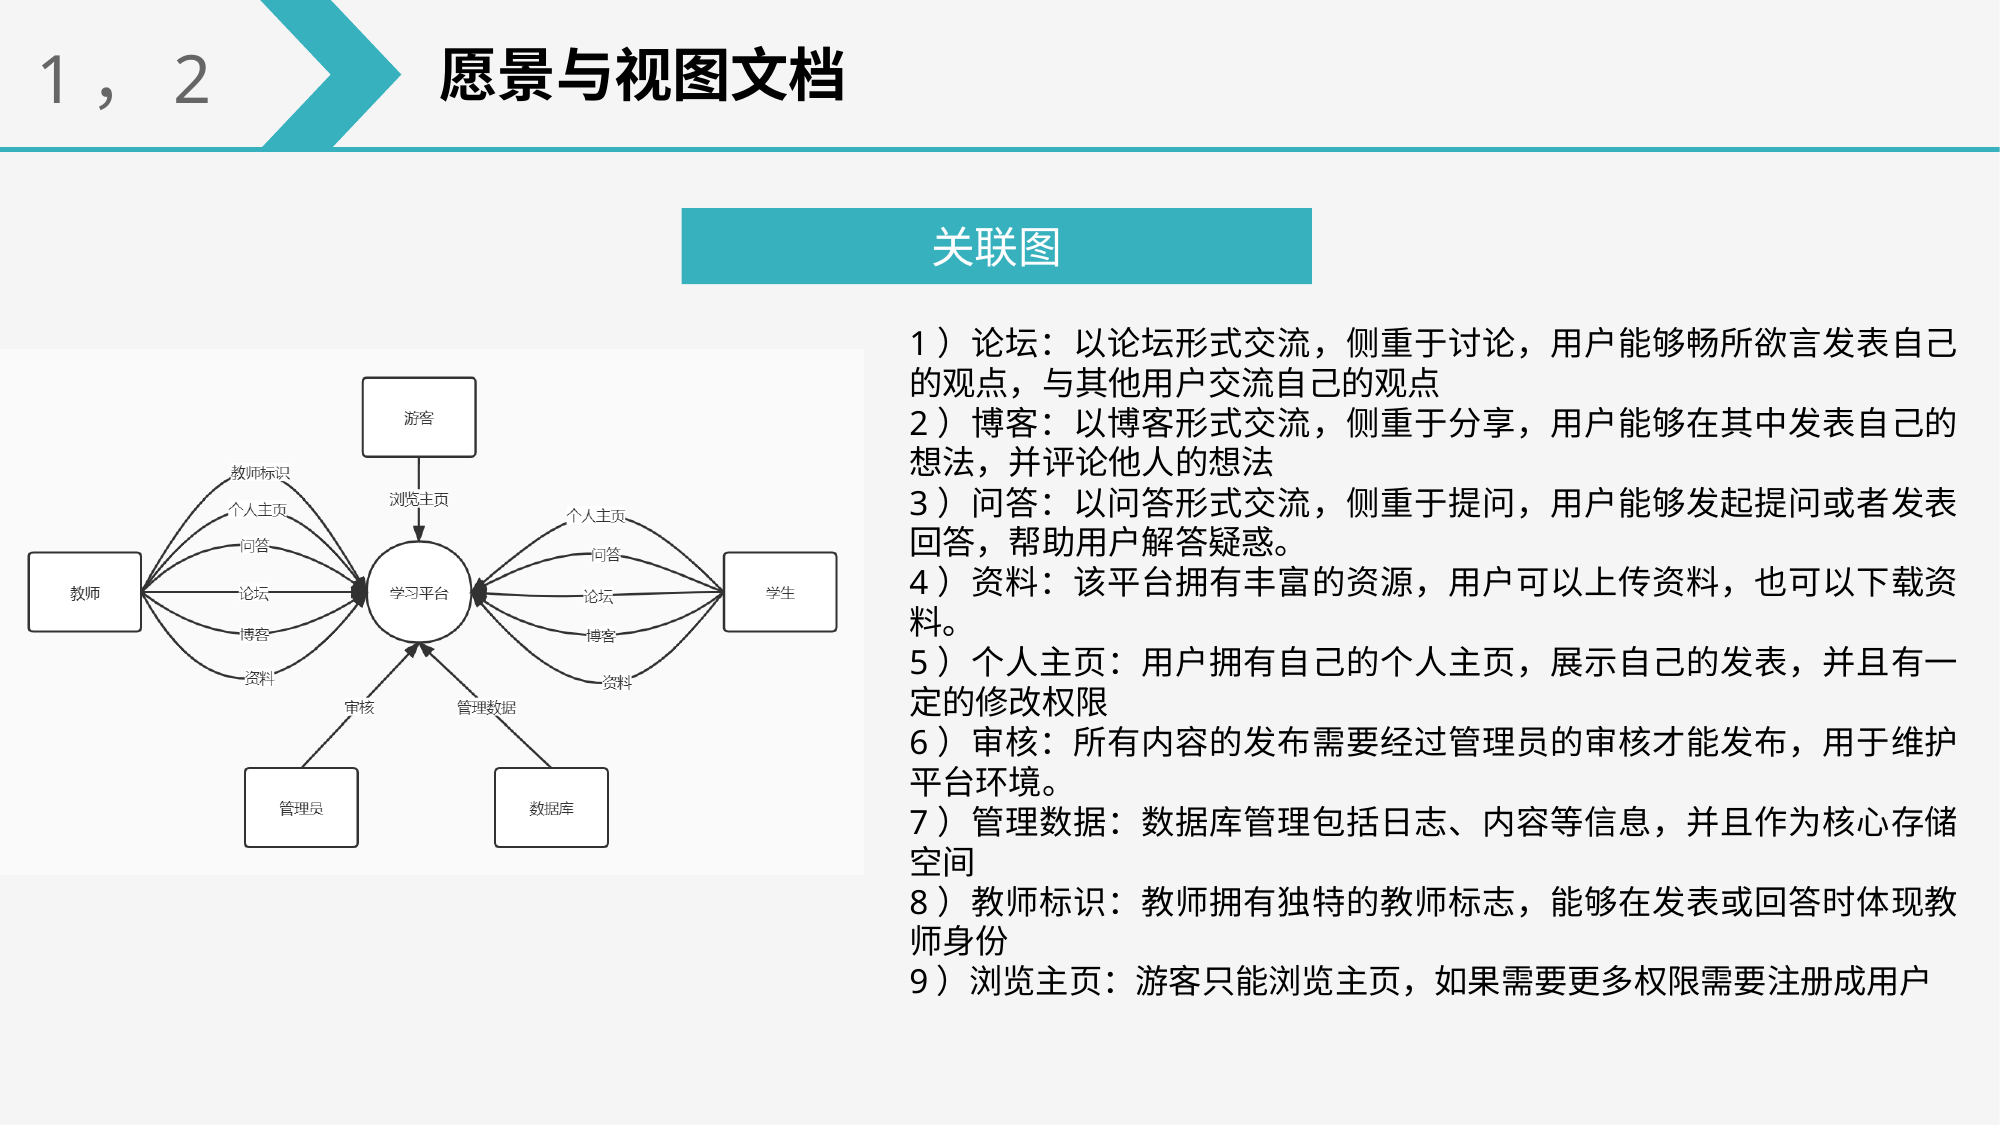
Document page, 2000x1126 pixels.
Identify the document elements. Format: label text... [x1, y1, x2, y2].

text_box 愿景与视图文档 [424, 31, 1095, 116]
picture [0, 349, 865, 876]
text_box 1）论坛：以论坛形式交流，侧重于讨论，用户能够畅所欲言发表自己的观点，与其他用户交流自己的观点 2）博客：以博客形式交流，侧重于分享，用户能够在其中发表自己的想法，并评论他人的想法 3）问答：以问答形式交流，侧重于提问，用户能够发起提问或者发表回答，帮助用户解答疑惑。 4）资料：该平台拥有丰富的资源，用户可以上传资料，也可以下载资料。 5）个人主页：用户拥有自己的个人主页，展示自己的发表，并且有一定的修改权限 6）审核：所有内容的发布需要经过管理员的审核才能发布，用于维护平台环境。 7）管理数据：数据库管理包括日志、内容等信息，并且作为核心存储空间 8）教师标识：教师拥有独特的教师标志，能够在发表或回答时体现教师身份 9）浏览主页：游客只能浏览主页，如果需要更多权限需要注册成用户 [894, 314, 1975, 1008]
text_box 1，2 [21, 29, 227, 125]
text_box 关联图 [680, 206, 1314, 286]
